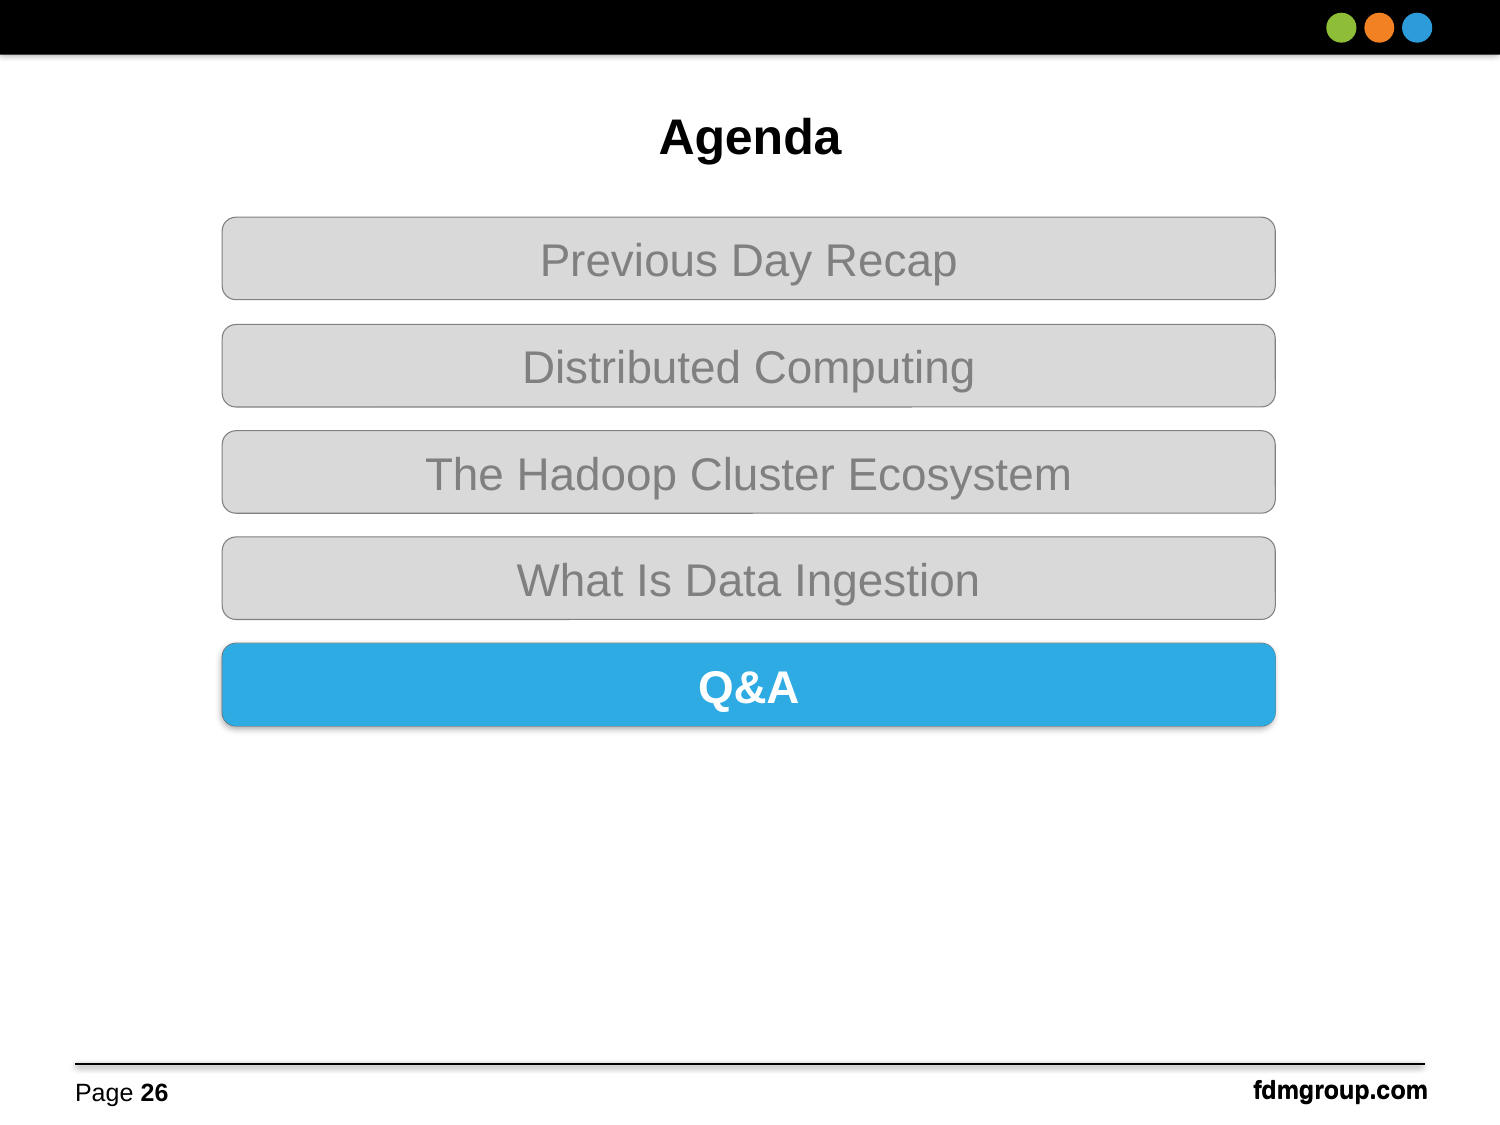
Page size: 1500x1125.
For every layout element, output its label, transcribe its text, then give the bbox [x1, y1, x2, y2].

title Agenda [75, 104, 1425, 173]
text_box Previous Day Recap [220, 215, 1278, 302]
text_box What Is Data Ingestion [220, 534, 1278, 622]
slide_number Page 26 [75, 1076, 425, 1107]
text_box [80, 217, 1416, 997]
text_box Distributed Computing [220, 322, 1278, 410]
text_box Q&A [221, 642, 1277, 727]
text_box The Hadoop Cluster Ecosystem [220, 428, 1278, 516]
